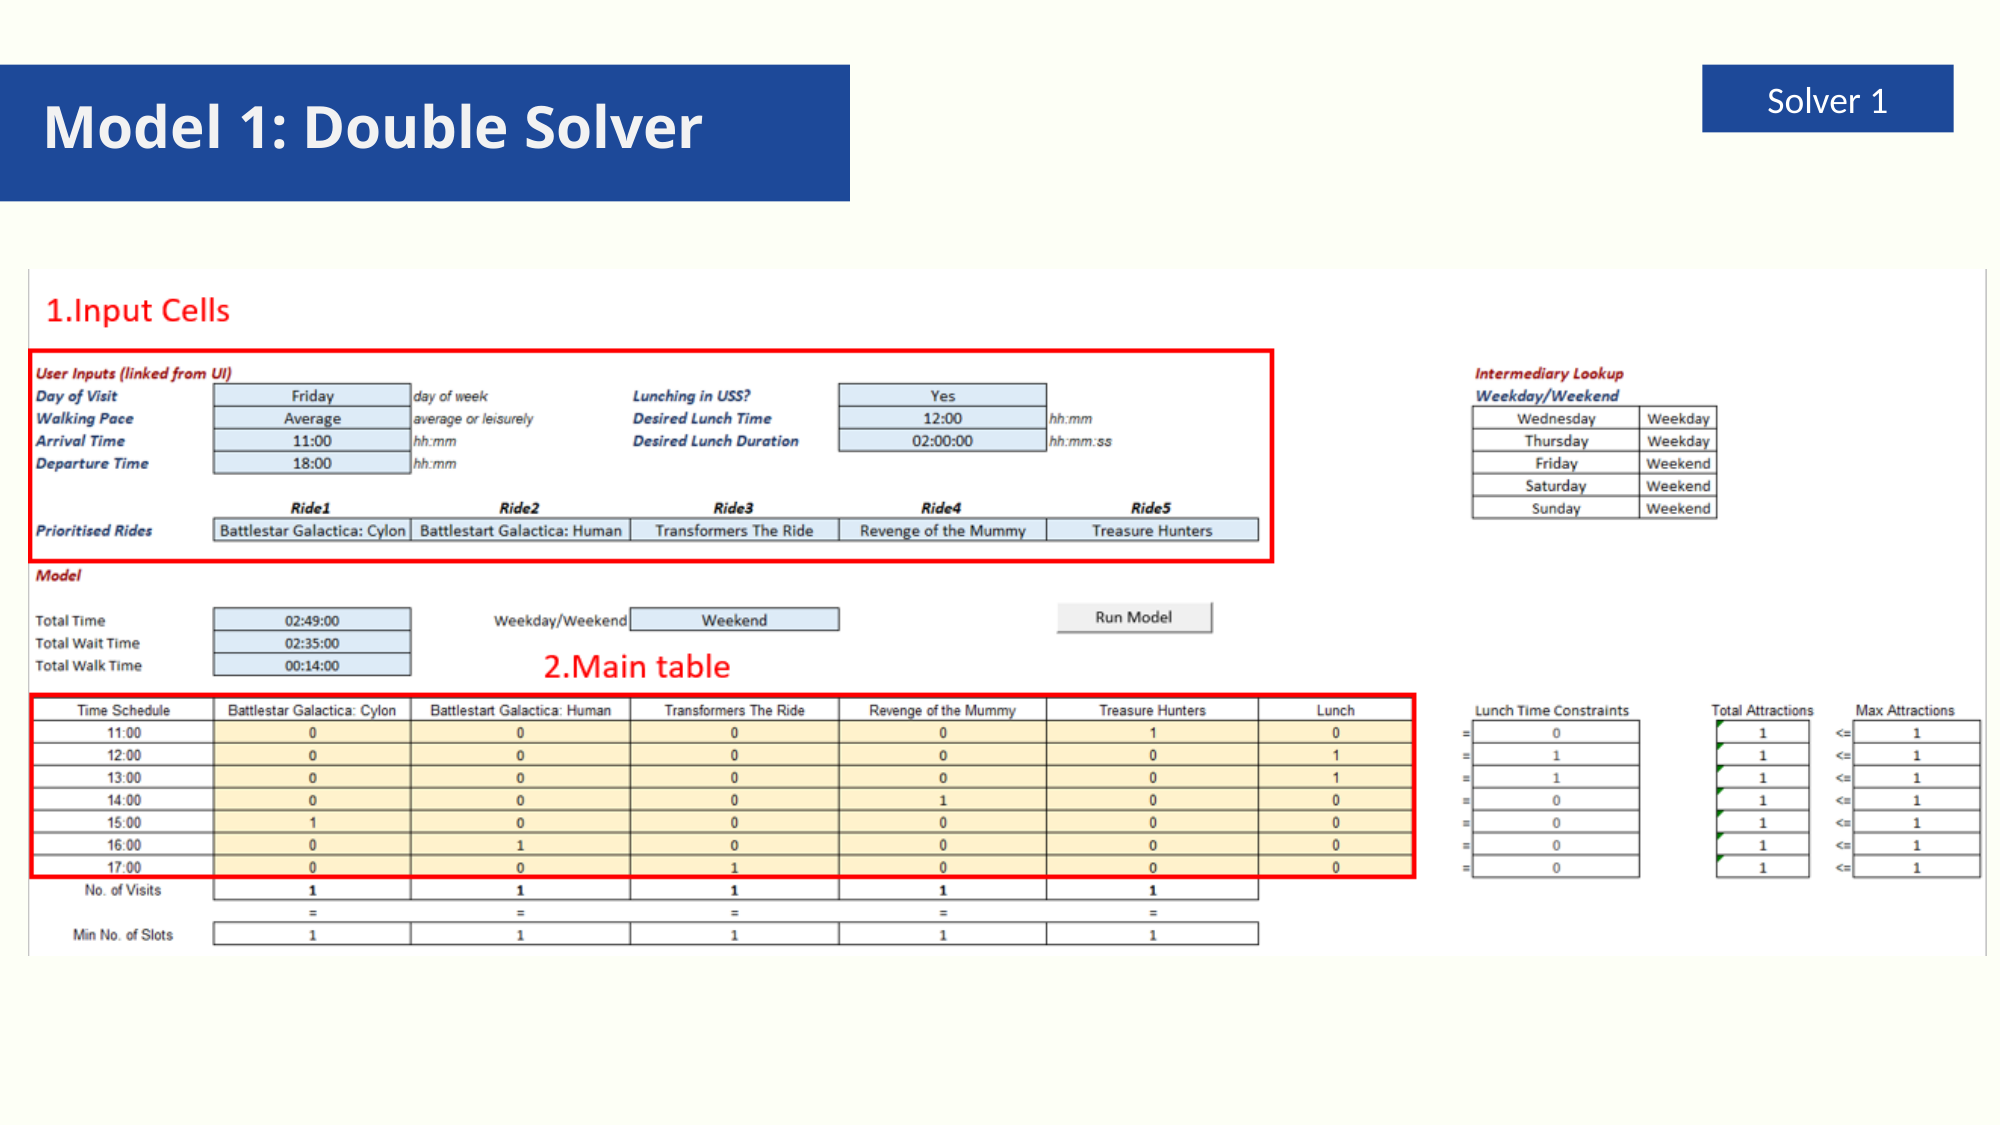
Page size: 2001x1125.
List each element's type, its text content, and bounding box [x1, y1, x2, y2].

text_box Solver 1 [1701, 64, 1955, 133]
text_box Model 1: Double Solver [27, 82, 919, 168]
text_box [0, 64, 851, 202]
picture [28, 269, 1987, 957]
